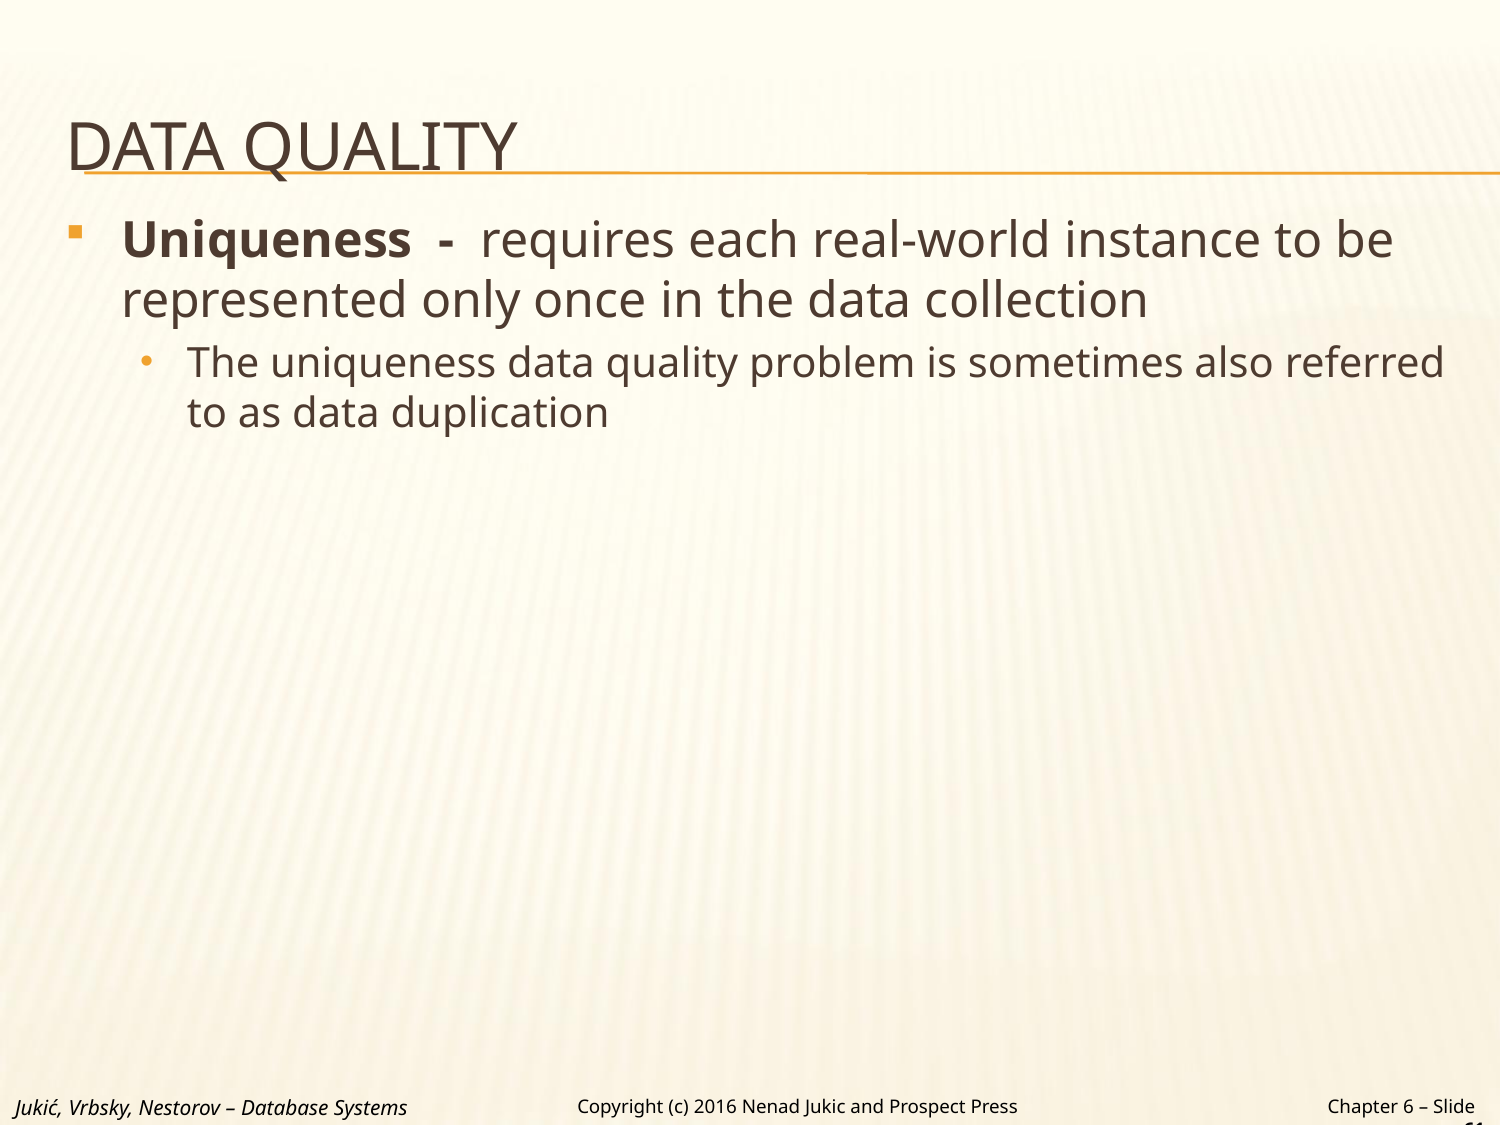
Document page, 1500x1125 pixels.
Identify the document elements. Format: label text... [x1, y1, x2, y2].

picture [0, 0, 1500, 1125]
footer Jukić, Vrbsky, Nestorov – Database Systems [0, 1087, 625, 1125]
title DATA QUALITY [50, 75, 1475, 200]
list Uniqueness - requires each real-world instance to be represented only once in the data collection The uniqueness data quality problem is sometimes also referred to as data duplication [50, 200, 1475, 1050]
slide_number Chapter 6 – Slide 61 [1299, 1087, 1500, 1125]
